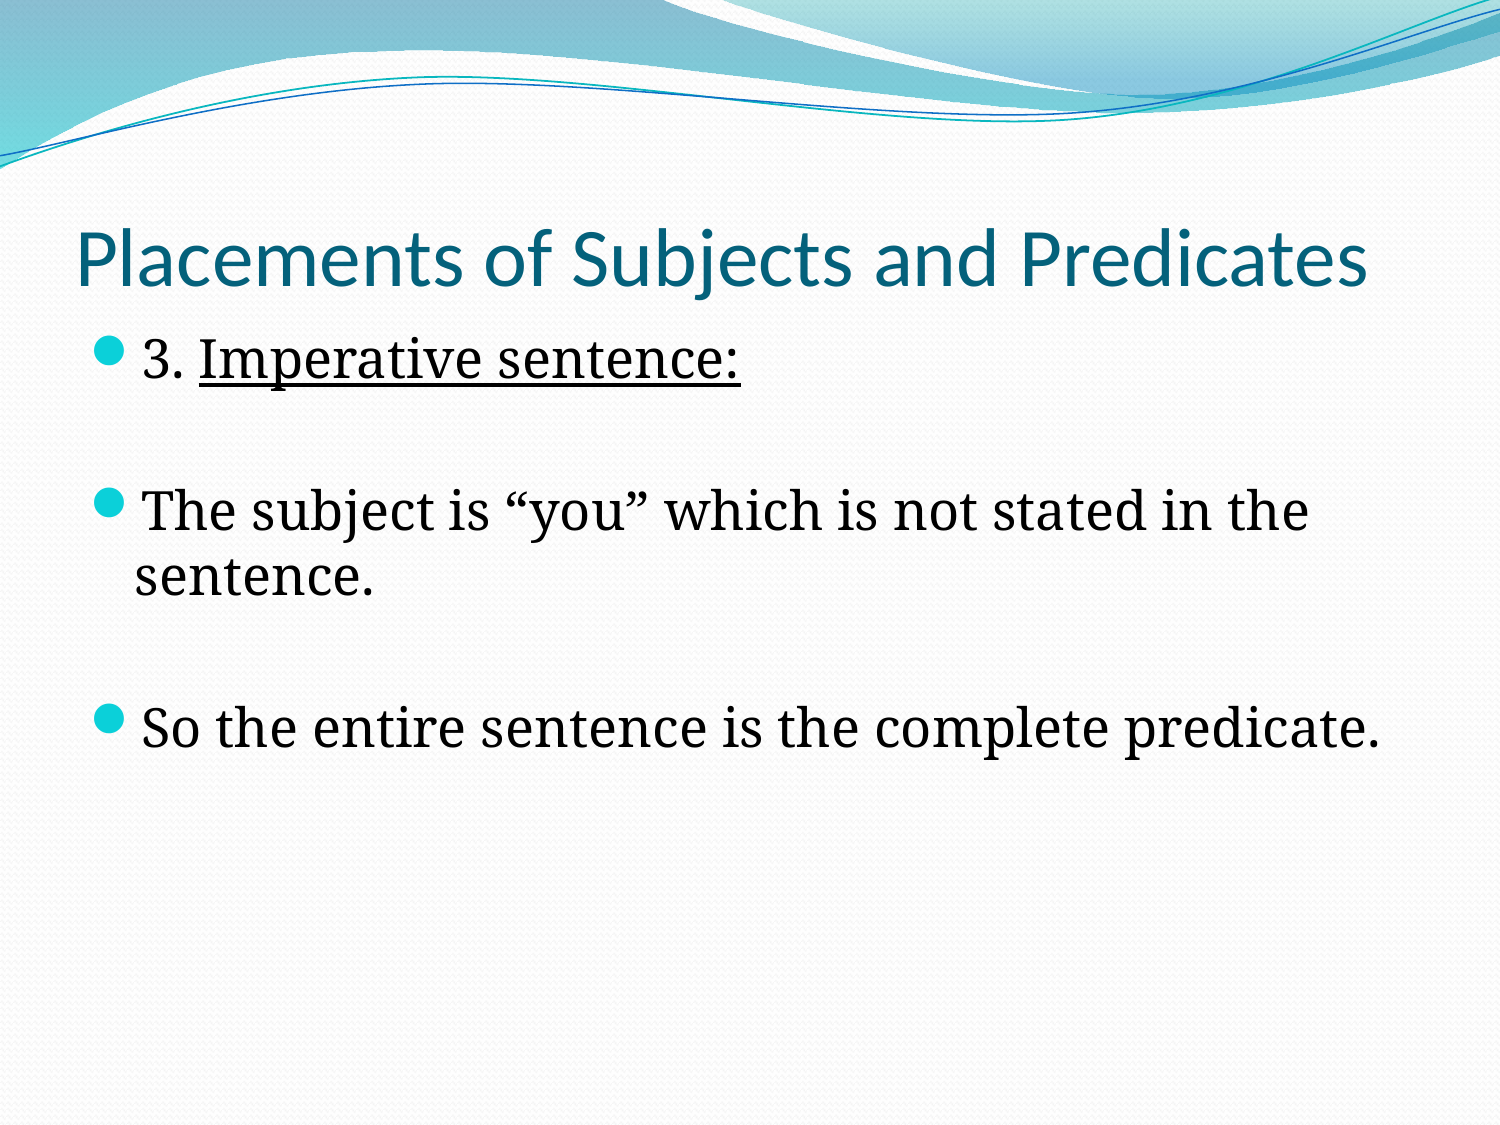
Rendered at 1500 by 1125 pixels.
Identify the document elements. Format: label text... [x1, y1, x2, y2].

title Placements of Subjects and Predicates [75, 115, 1425, 303]
list 3. Imperative sentence: The subject is “you” which is not stated in the sentence. So the entire sentence is the complete predicate. [75, 317, 1425, 1038]
